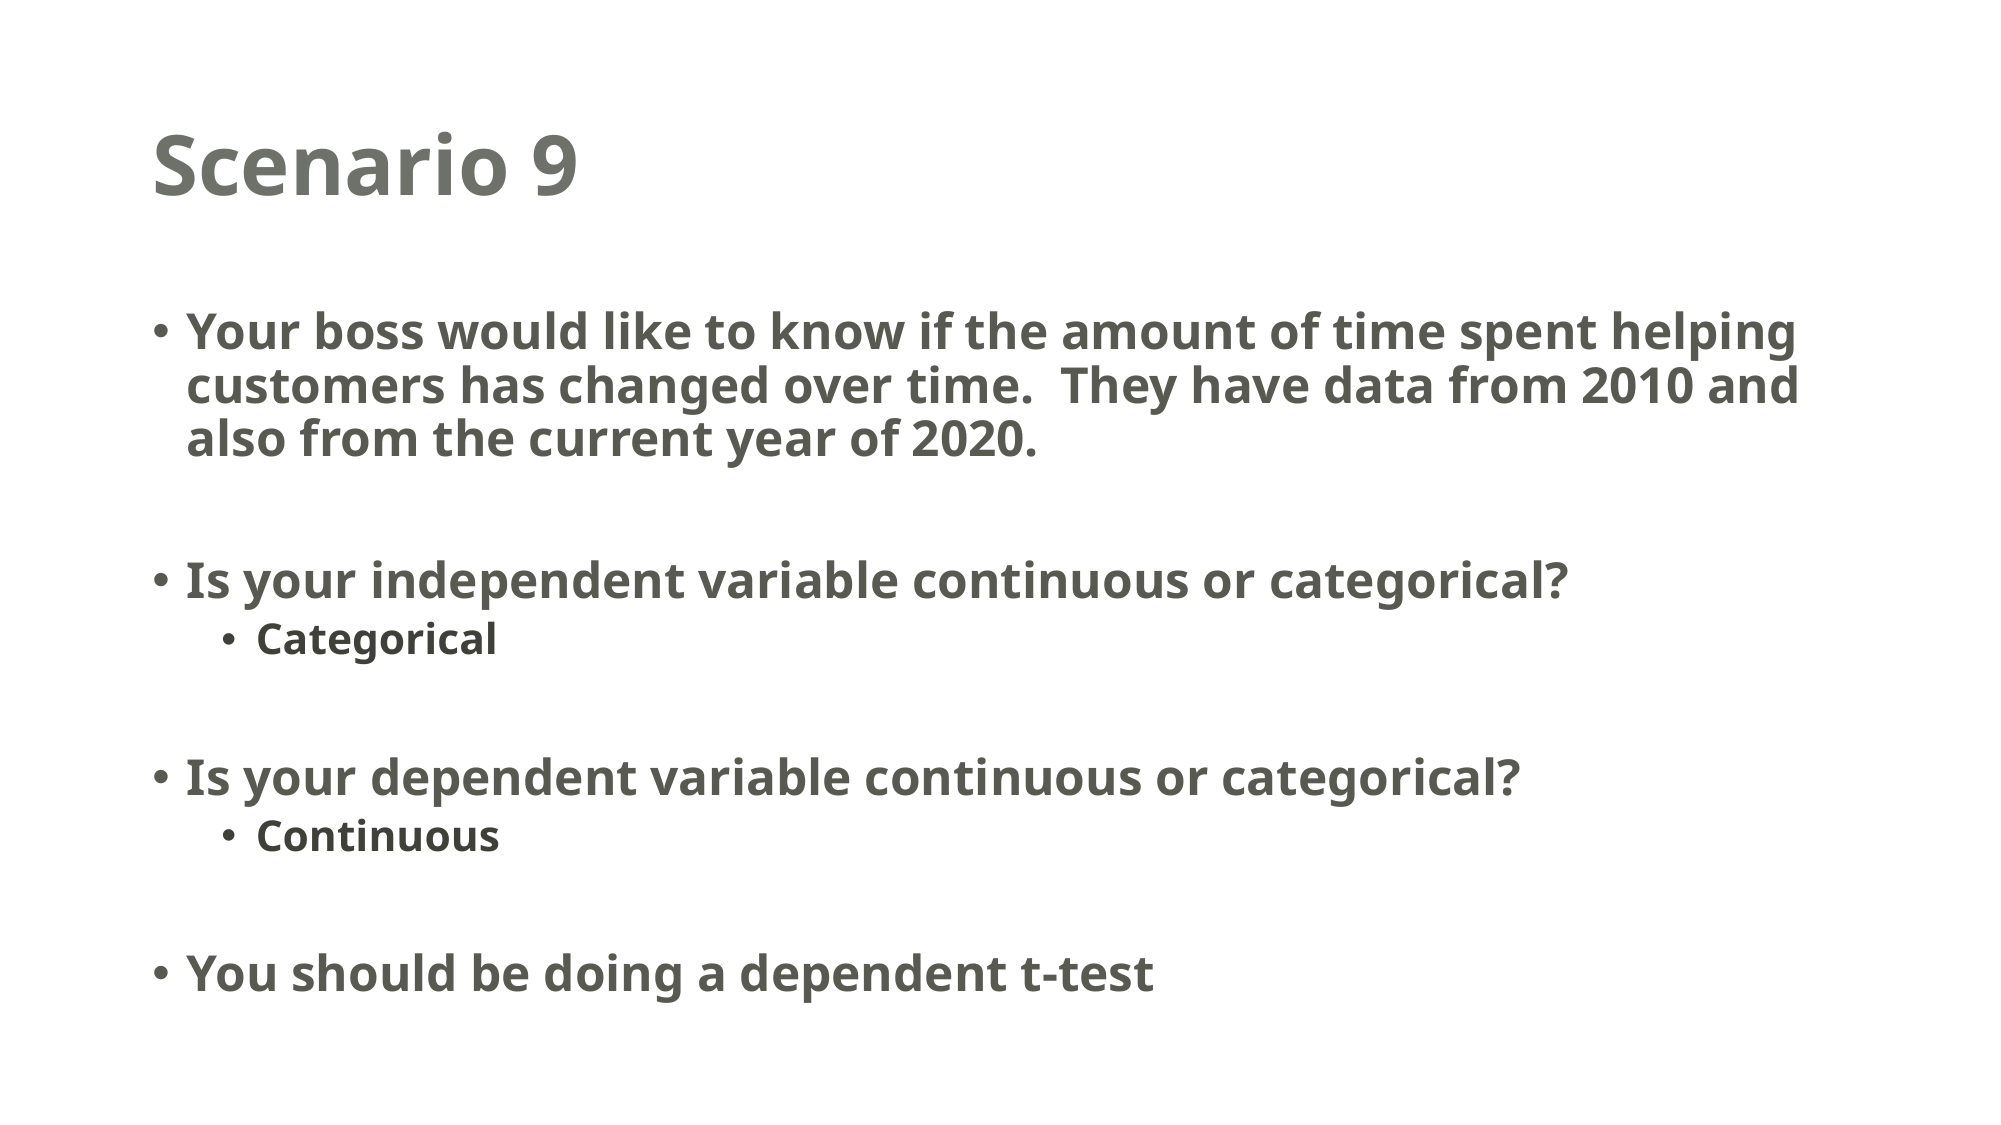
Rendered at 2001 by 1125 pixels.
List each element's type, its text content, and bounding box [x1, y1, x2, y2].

title Scenario 9 [137, 59, 1863, 278]
list Your boss would like to know if the amount of time spent helping customers has changed over time. They have data from 2010 and also from the current year of 2020. Is your independent variable continuous or categorical? Categorical Is your dependent variable continuous or categorical? Continuous You should be doing a dependent t-test [137, 299, 1863, 1014]
